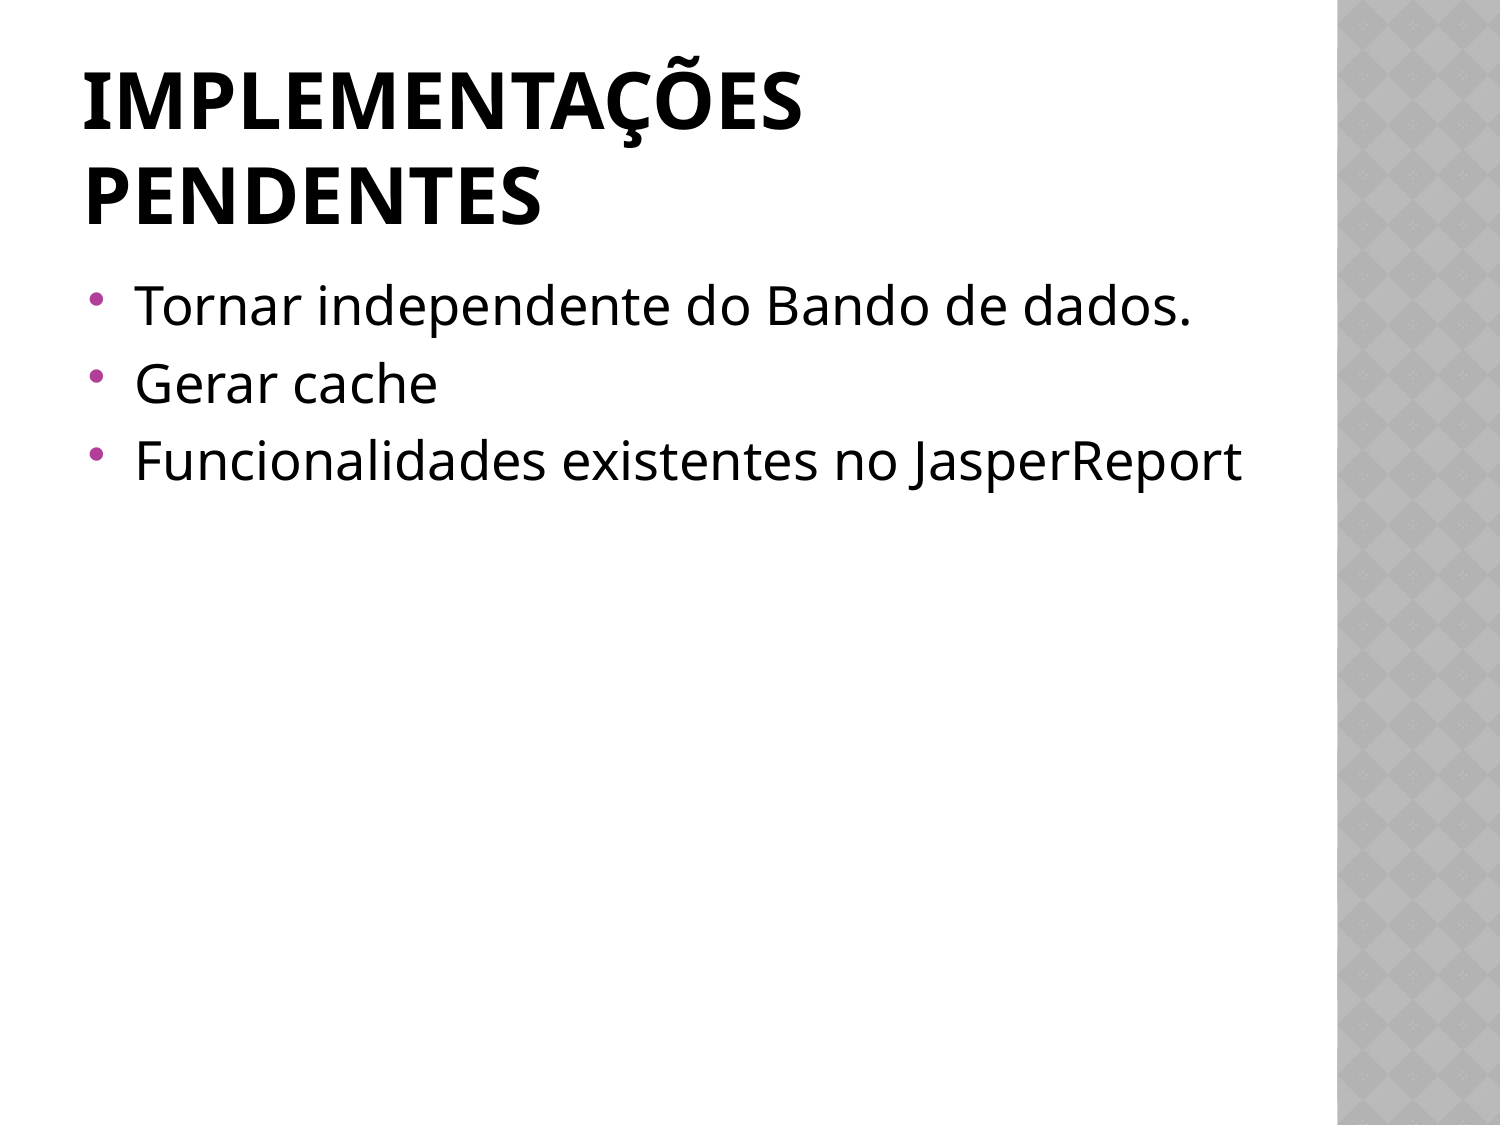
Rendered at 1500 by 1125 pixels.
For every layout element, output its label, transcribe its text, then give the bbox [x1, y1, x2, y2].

list Tornar independente do Bando de dados. Gerar cache Funcionalidades existentes no JasperReport [75, 264, 1263, 1059]
title Implementações pendentes [75, 52, 1263, 240]
